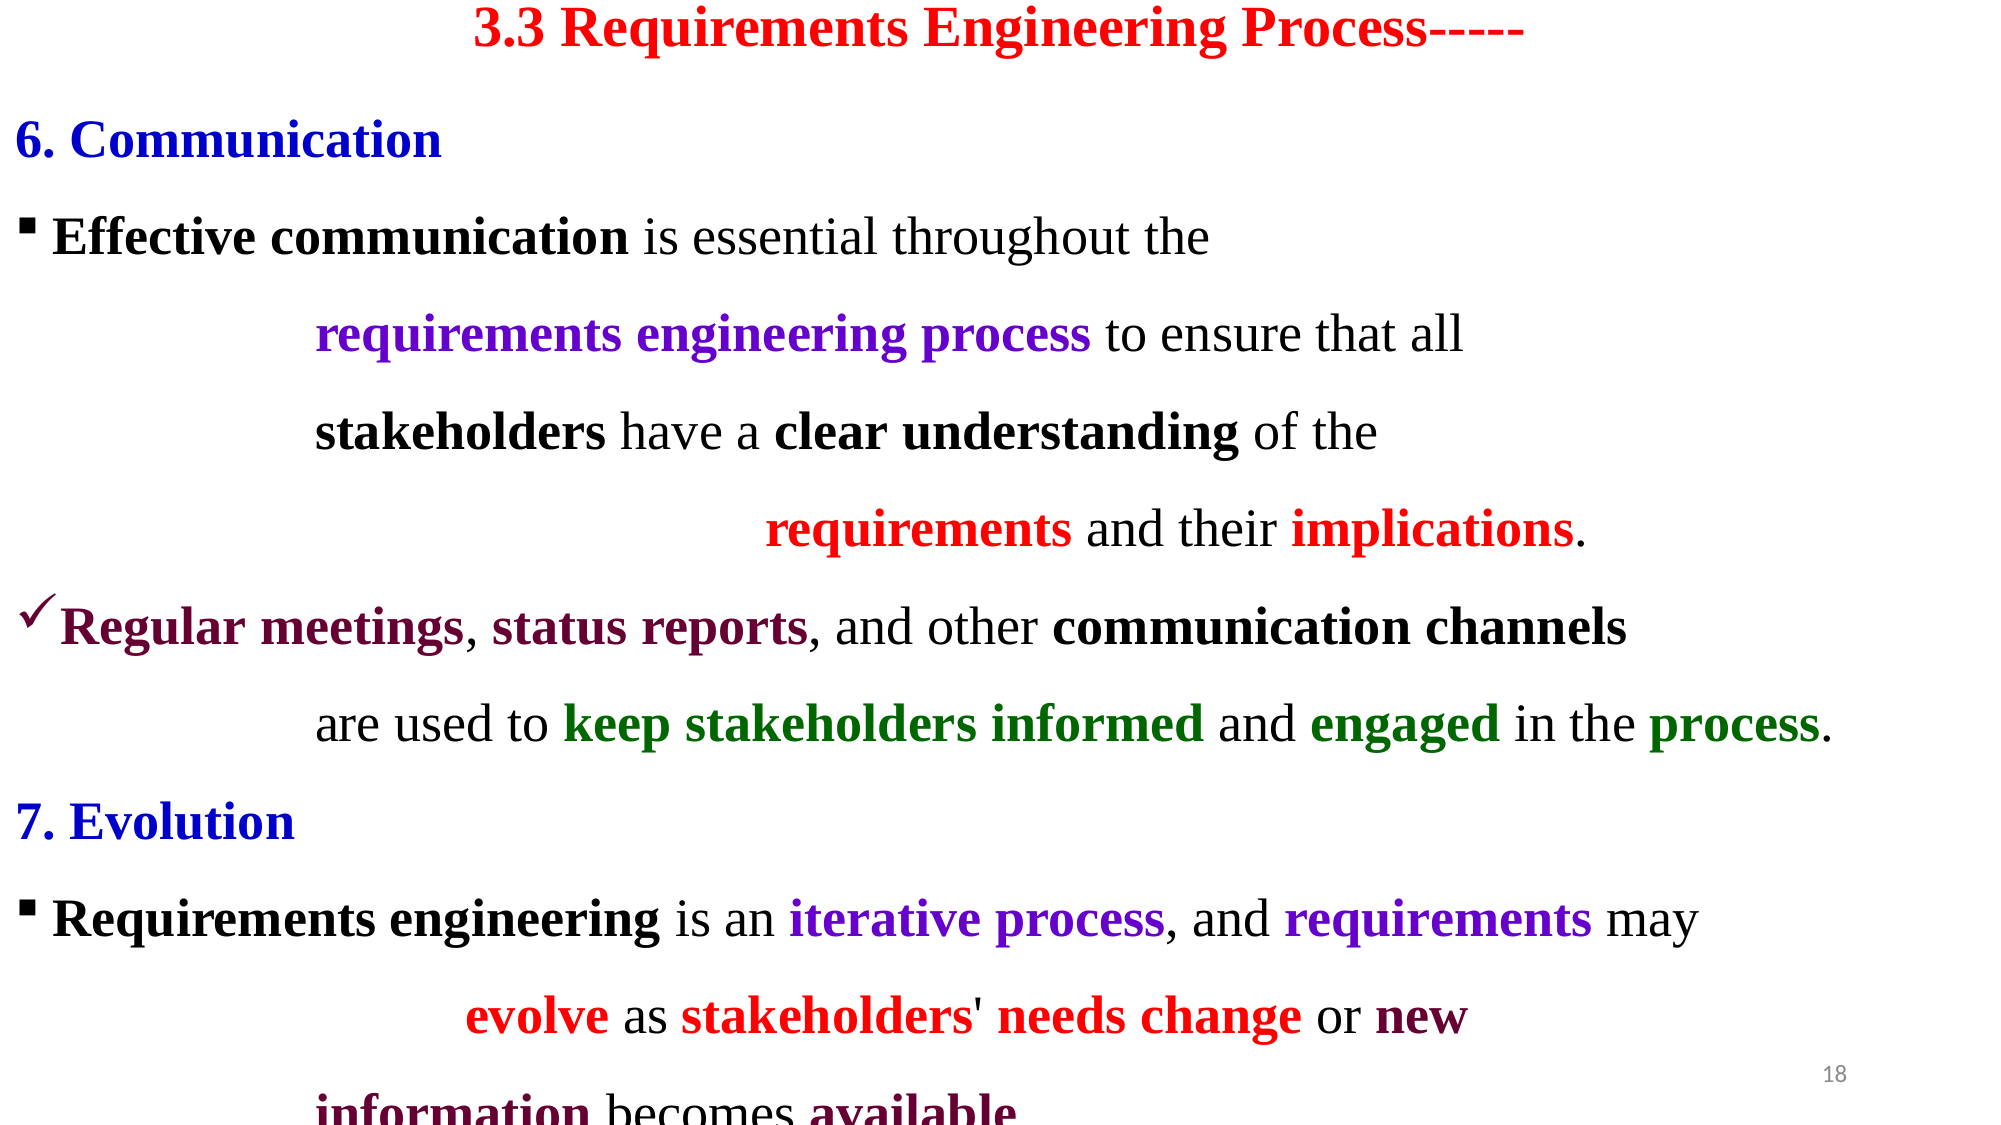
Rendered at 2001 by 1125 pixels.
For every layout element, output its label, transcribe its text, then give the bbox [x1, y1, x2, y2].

slide_number 18 [1412, 1042, 1863, 1103]
title 3.3 Requirements Engineering Process----- [137, 0, 1863, 62]
list 6. Communication Effective communication is essential throughout the requirements engineering process to ensure that all stakeholders have a clear understanding of the requirements and their implications. Regular meetings, status reports, and other communication channels are used to keep stakeholders informed and engaged in the process. 7. Evolution Requirements engineering is an iterative process, and requirements may evolve as stakeholders' needs change or new information becomes available. [0, 62, 2000, 1125]
